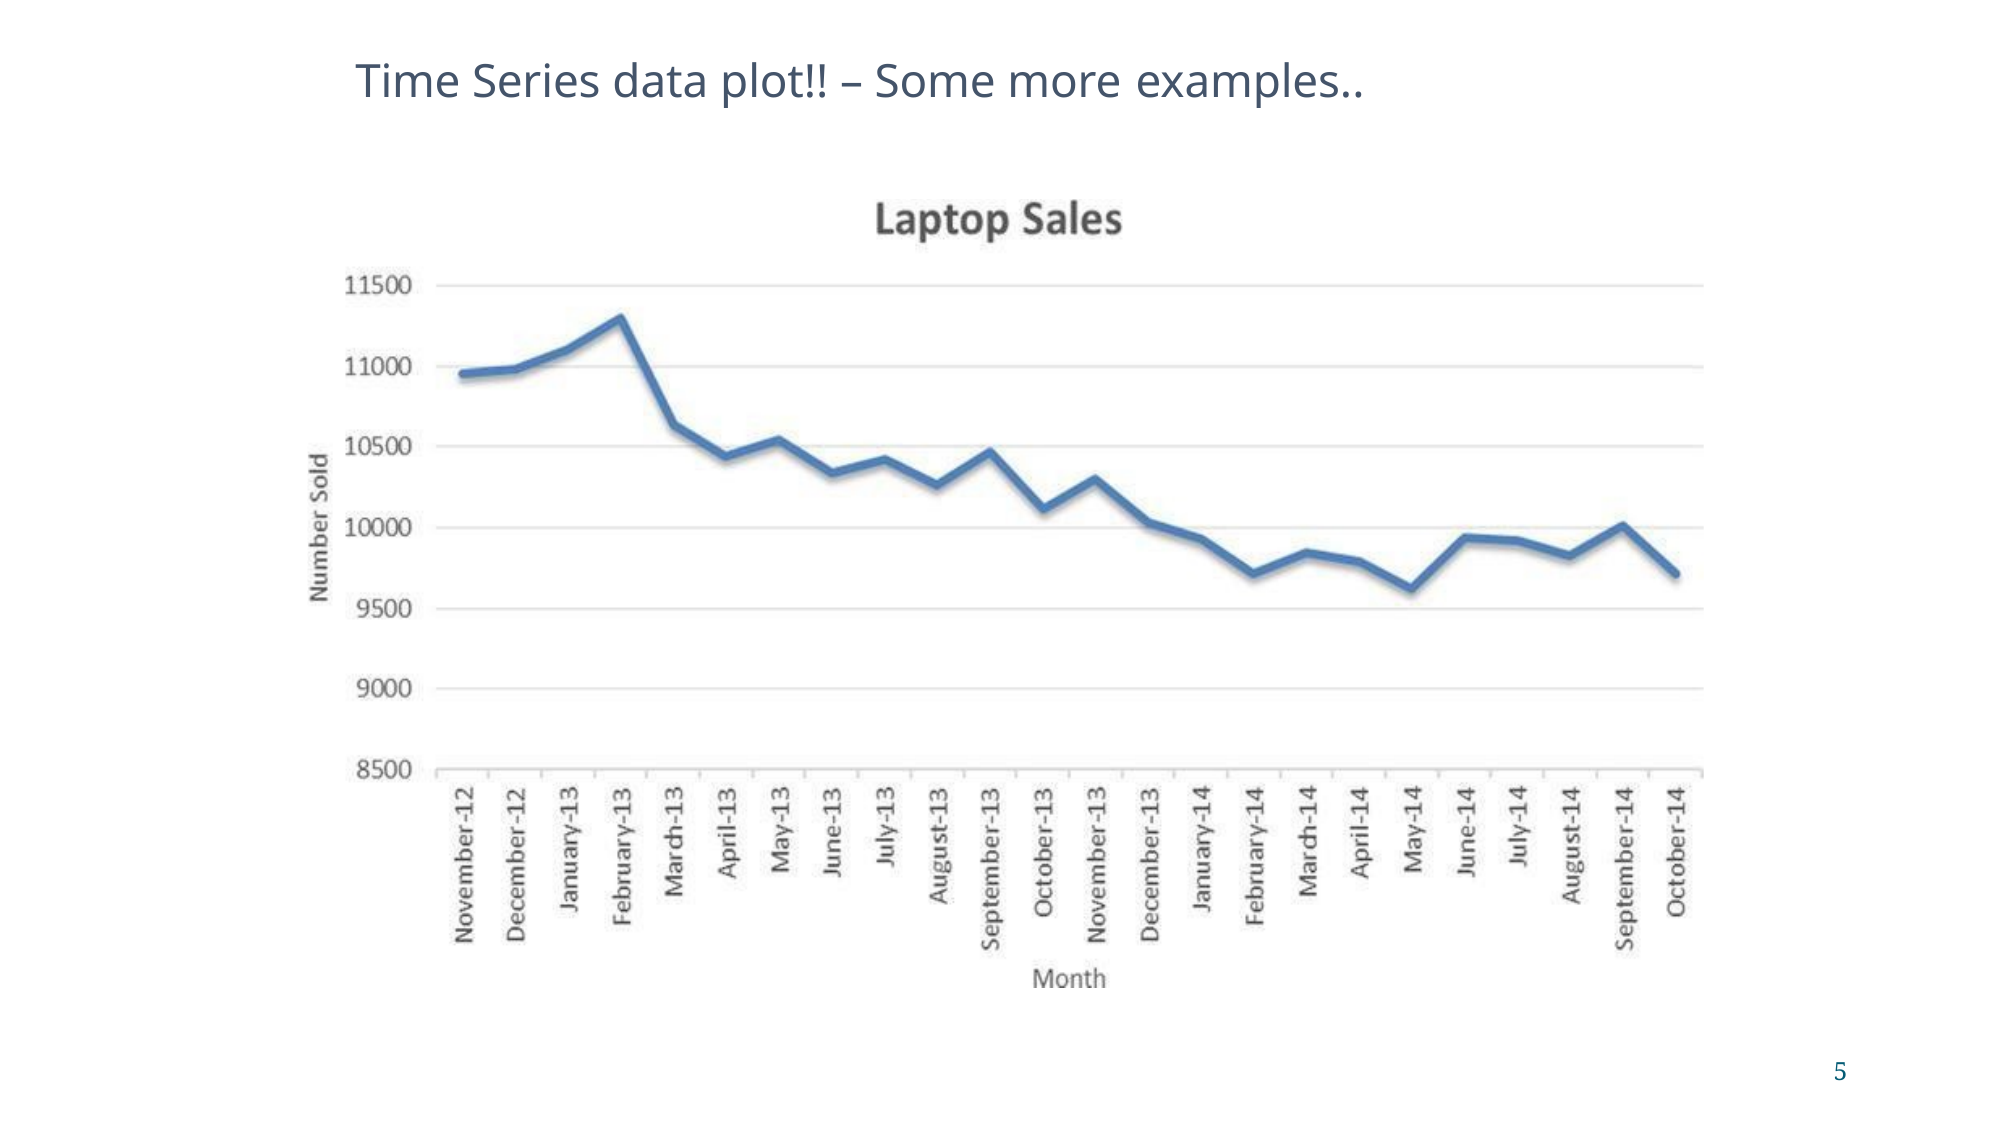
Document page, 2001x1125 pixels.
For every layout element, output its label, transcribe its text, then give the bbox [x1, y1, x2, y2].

text_box Time Series data plot!! – Some more examples.. [353, 50, 1397, 107]
slide_number 5 [1412, 1042, 1863, 1103]
text_box [307, 199, 1704, 988]
